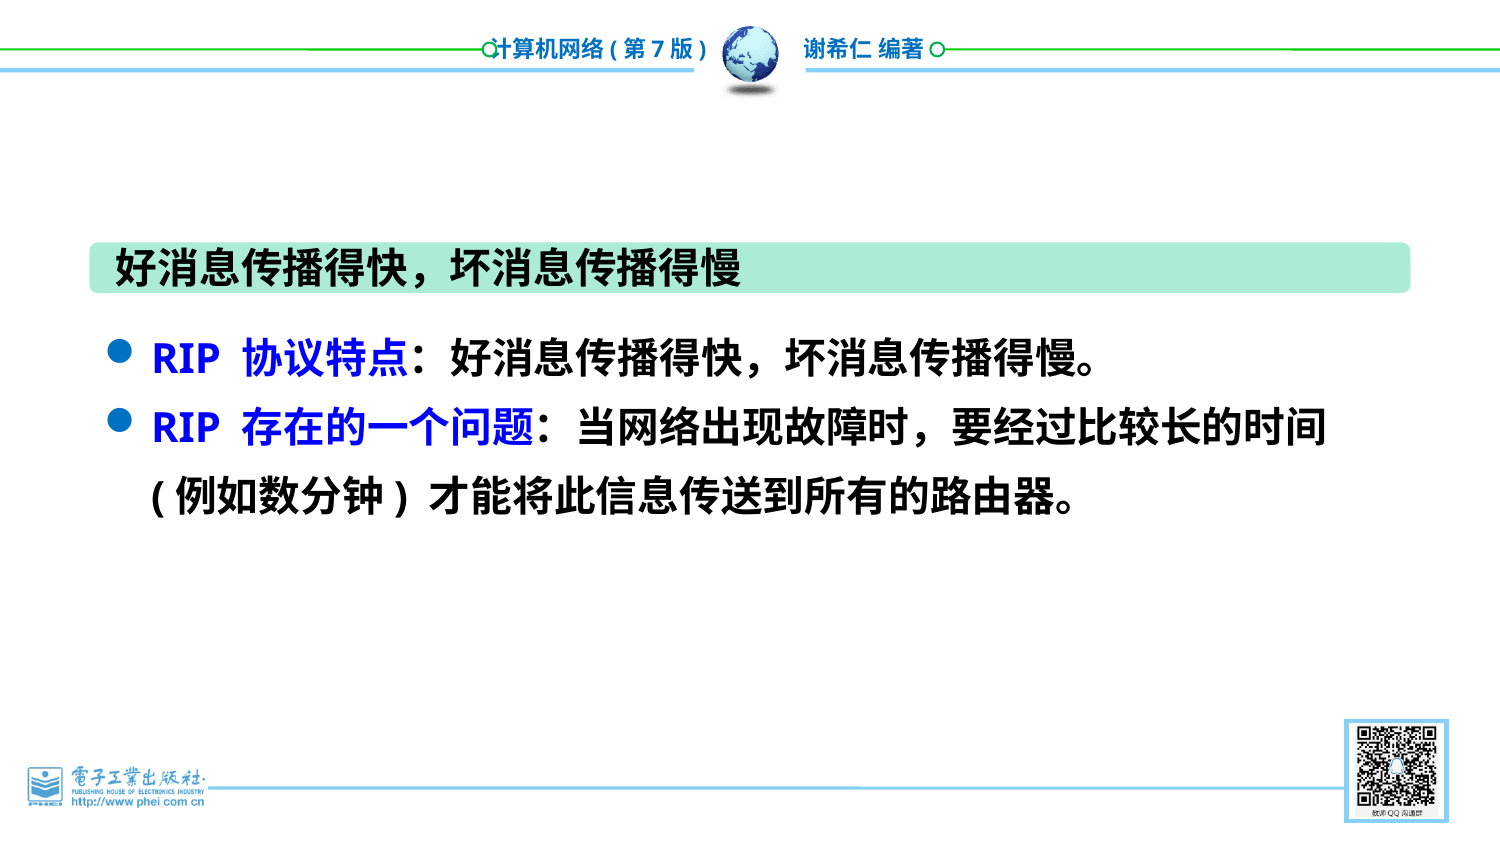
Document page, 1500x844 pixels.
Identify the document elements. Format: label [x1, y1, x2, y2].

text_box [89, 305, 1411, 527]
picture [1355, 724, 1438, 817]
picture [23, 764, 208, 809]
text_box [89, 234, 1411, 299]
picture [720, 24, 780, 100]
